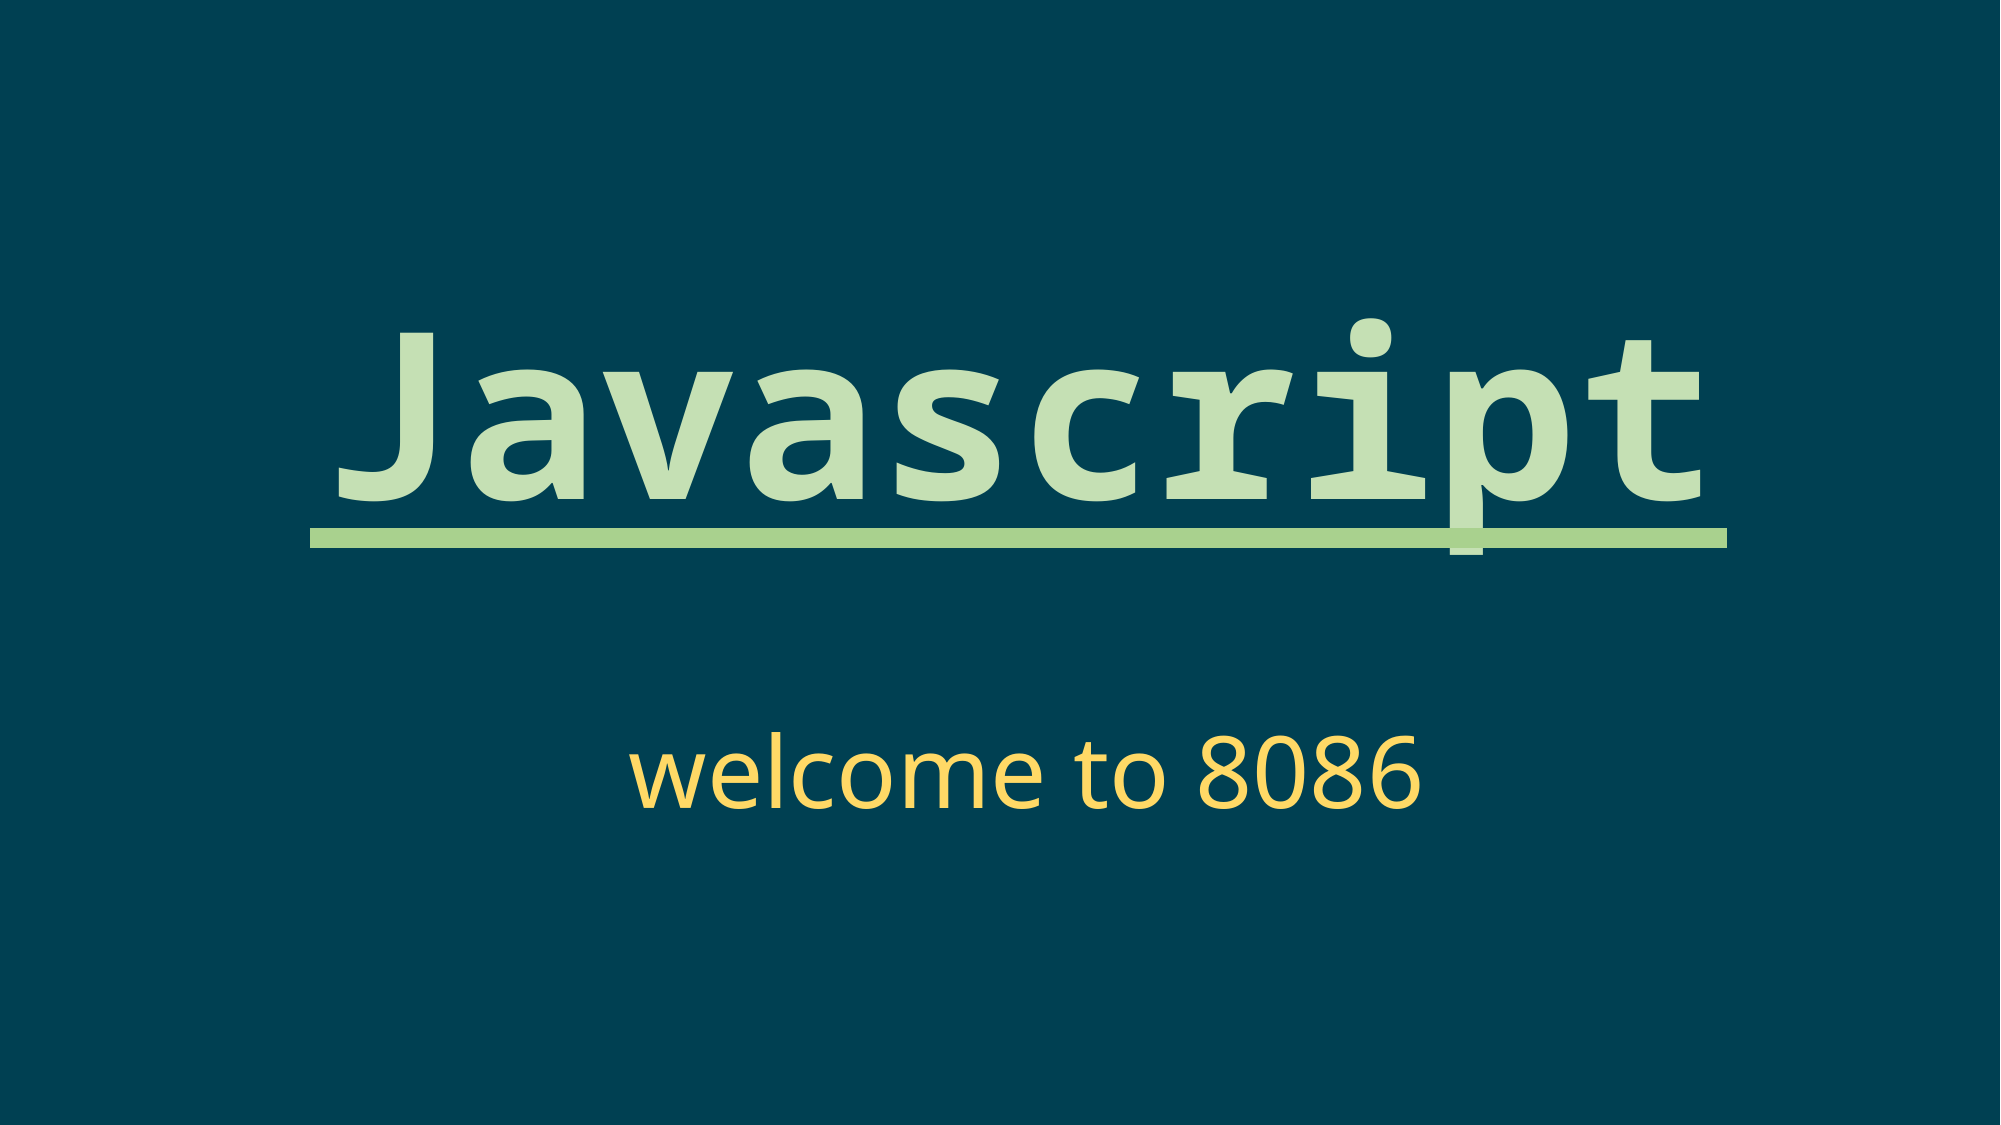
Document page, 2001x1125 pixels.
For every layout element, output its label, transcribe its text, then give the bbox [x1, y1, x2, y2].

text_box welcome to 8086 [613, 701, 1563, 836]
subtitle Javascript [268, 290, 1769, 563]
